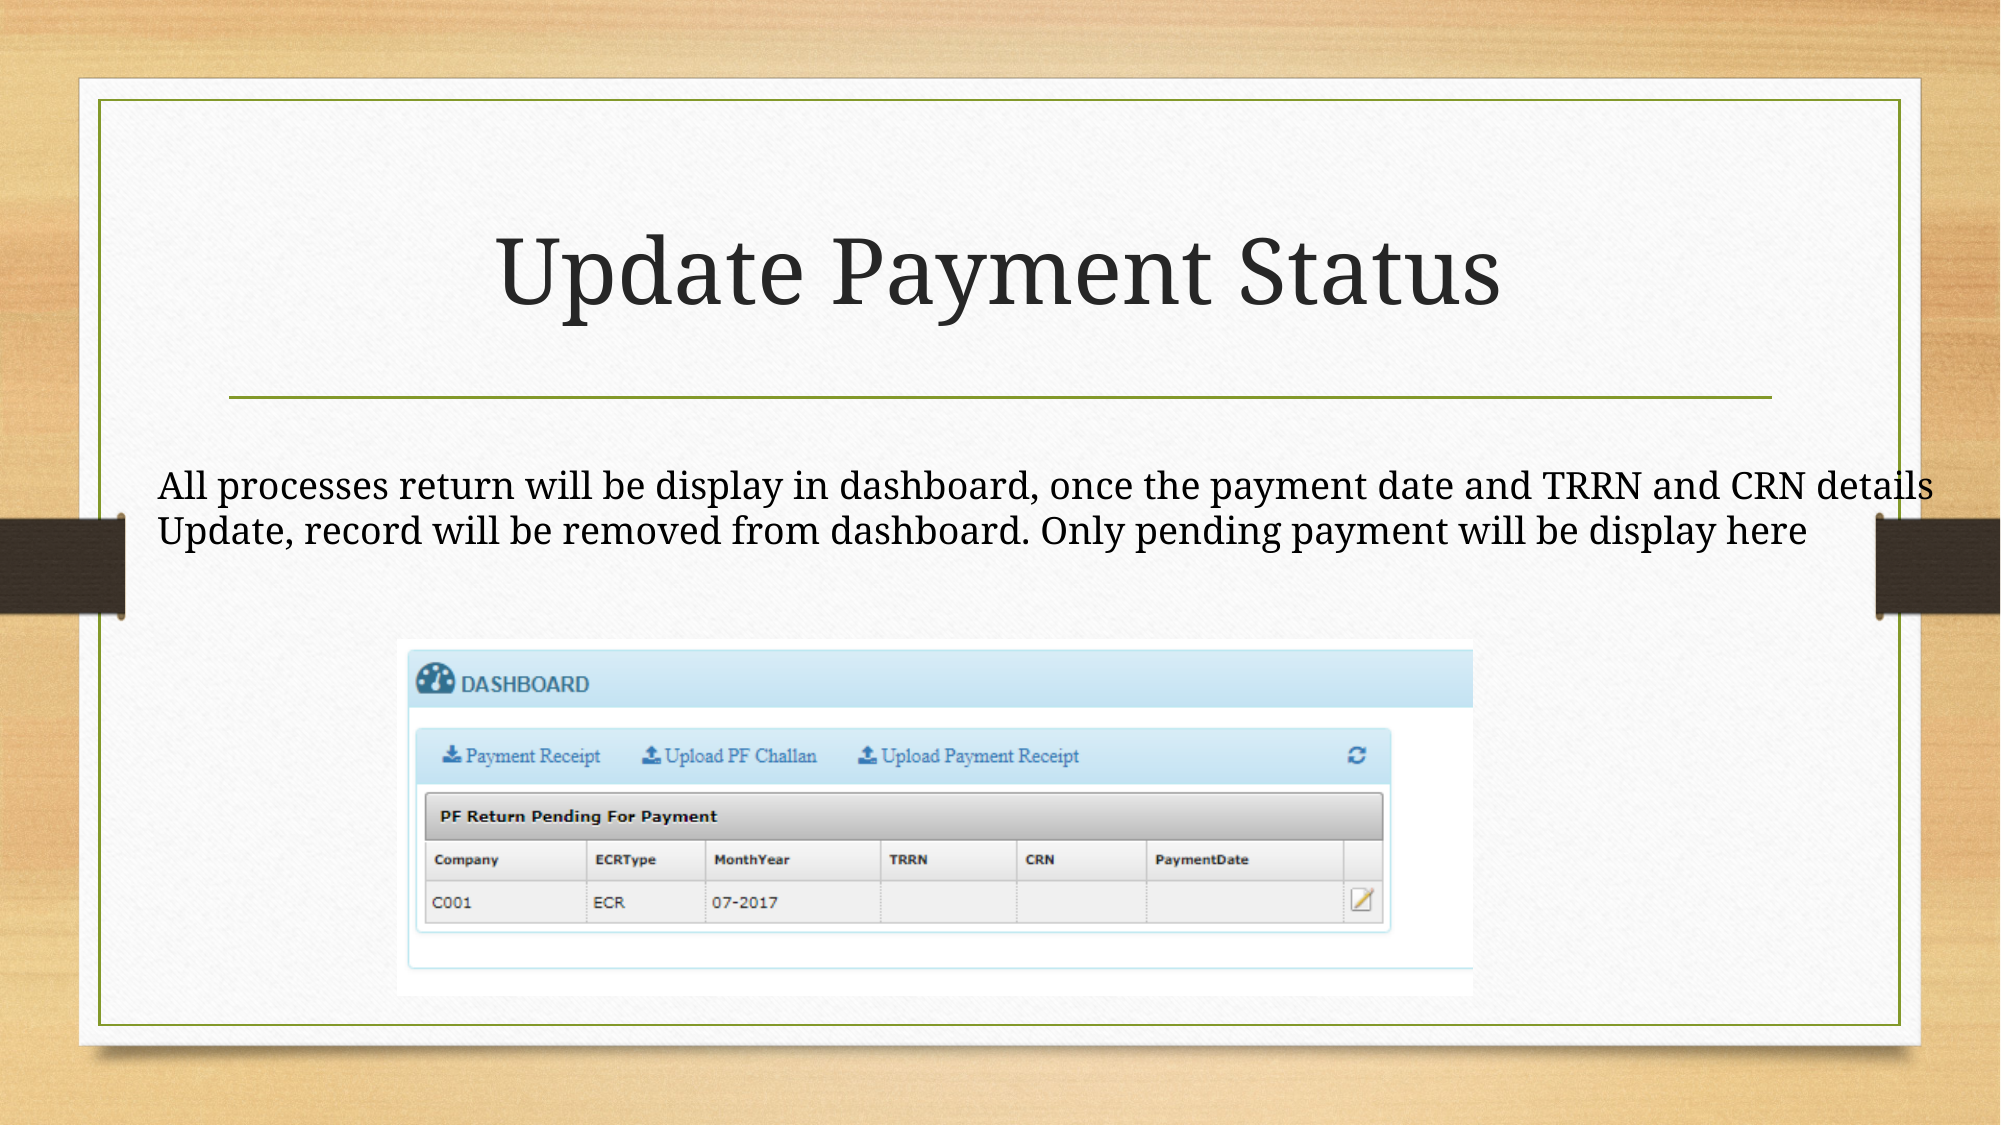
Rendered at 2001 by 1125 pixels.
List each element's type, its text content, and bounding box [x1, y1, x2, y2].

title Update Payment Status [212, 161, 1788, 375]
text_box All processes return will be display in dashboard, once the payment date and TRRN and CRN details Update, record will be removed from dashboard. Only pending payment will be display here [142, 454, 1951, 560]
picture [0, 0, 2001, 1125]
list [396, 639, 1473, 997]
